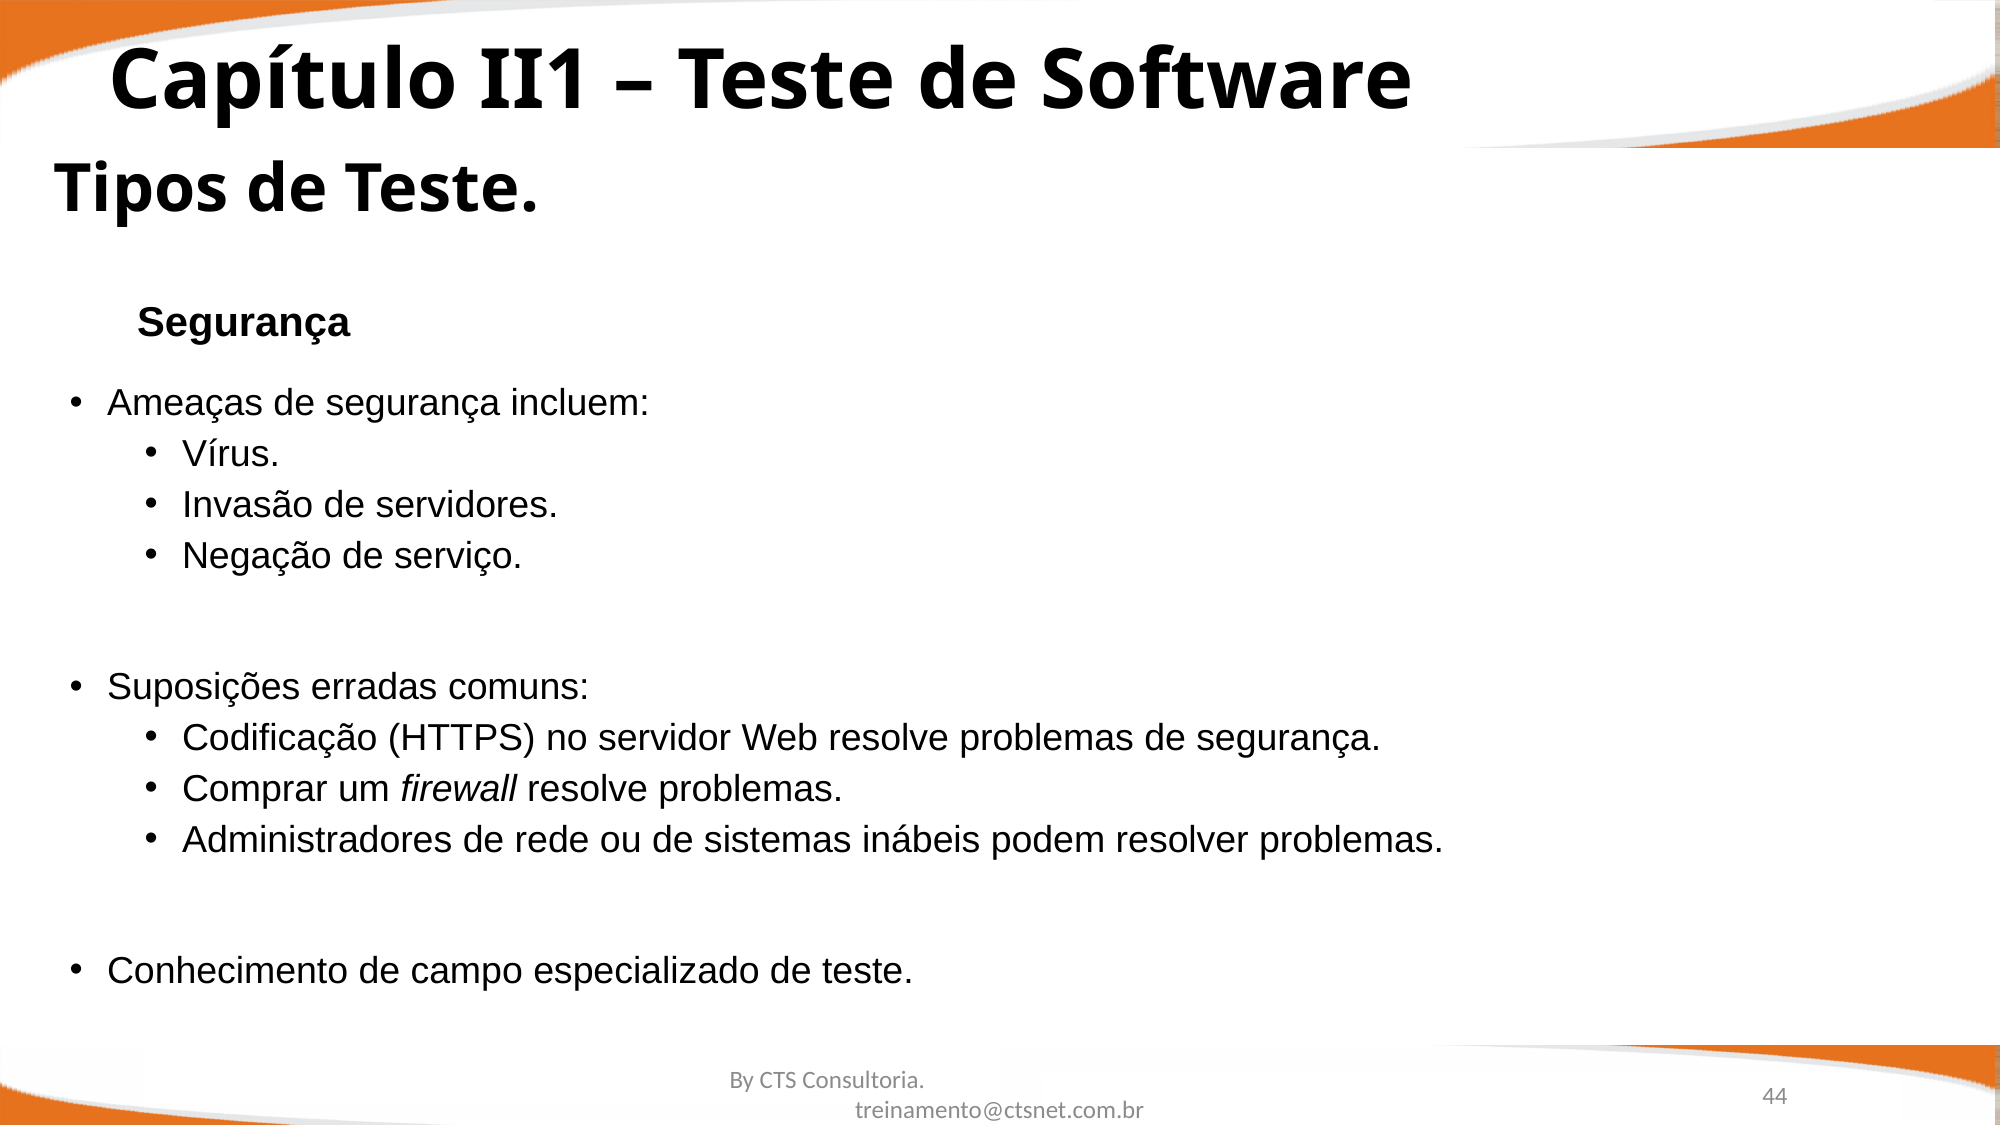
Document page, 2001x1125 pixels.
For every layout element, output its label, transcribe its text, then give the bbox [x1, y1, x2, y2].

text_box Tipos de Teste. [38, 137, 1200, 233]
slide_number 44 [1550, 1065, 2000, 1125]
text_box Segurança [122, 284, 388, 356]
text_box Capítulo II1 – Teste de Software [94, 17, 1995, 133]
picture [0, 0, 1078, 148]
picture [0, 1045, 2000, 1125]
picture [1002, 0, 2000, 148]
list Ameaças de segurança incluem: Vírus. Invasão de servidores. Negação de serviço. Suposições erradas comuns: Codificação (HTTPS) no servidor Web resolve problemas de segurança. Comprar um firewall resolve problemas. Administradores de rede ou de sistemas inábeis podem resolver problemas. Conhecimento de campo especializado de teste. [54, 375, 1946, 1012]
